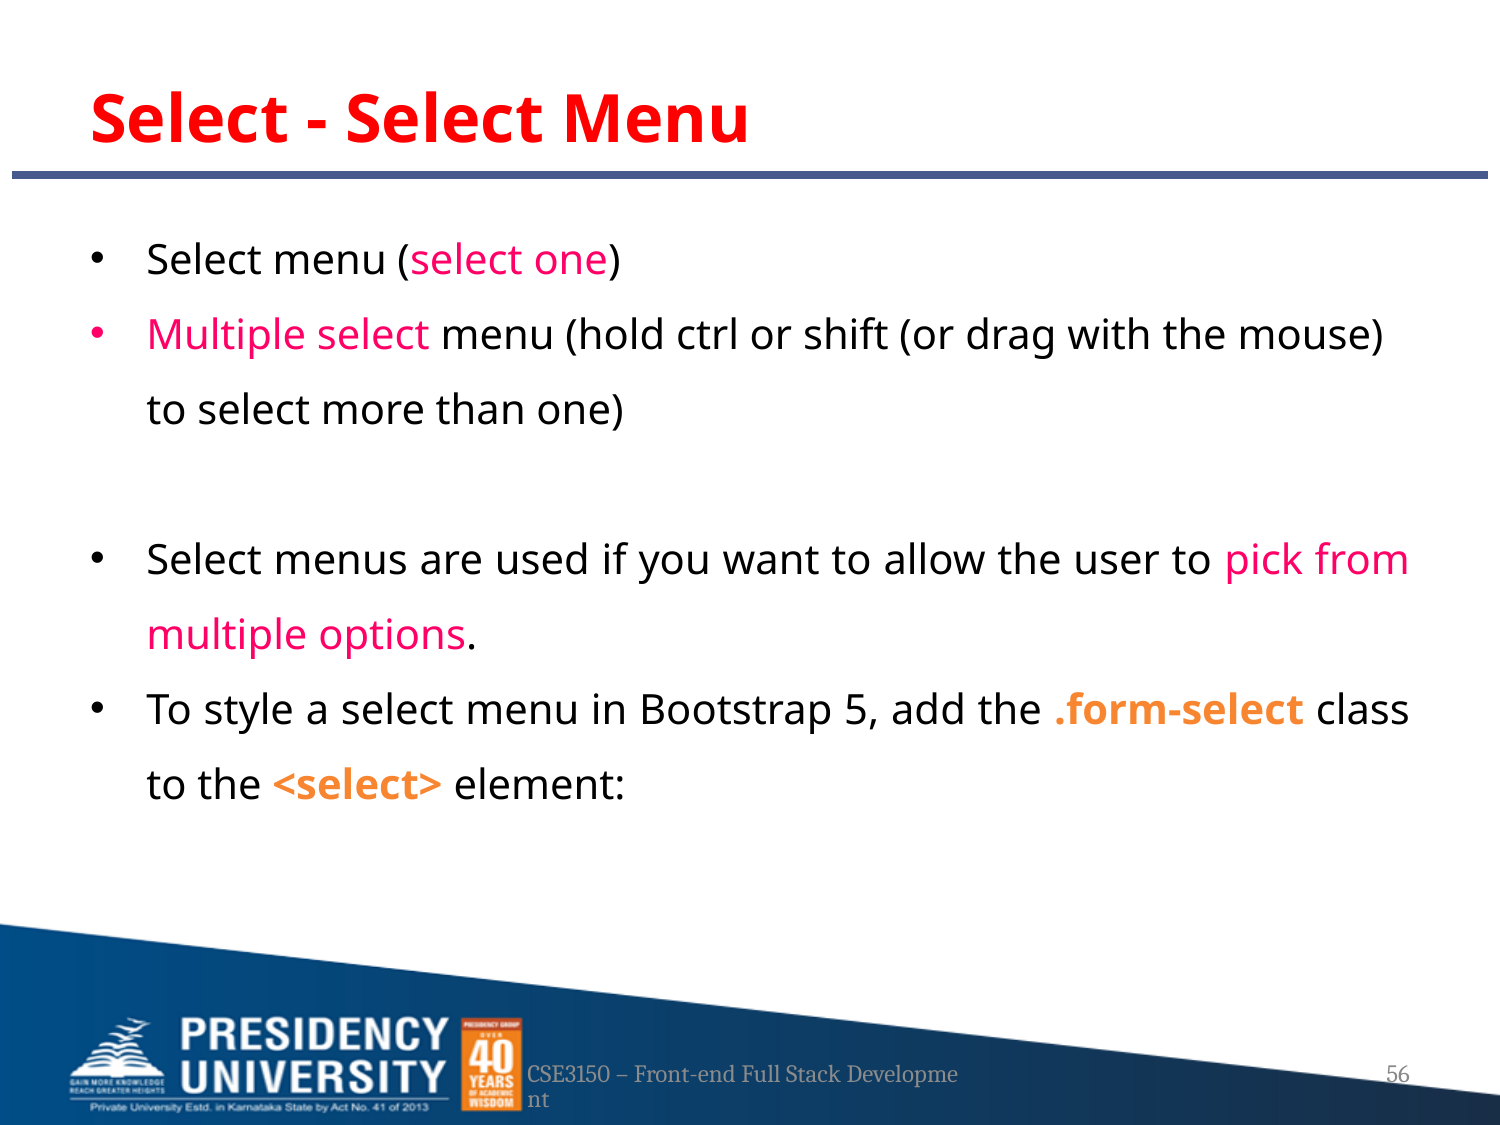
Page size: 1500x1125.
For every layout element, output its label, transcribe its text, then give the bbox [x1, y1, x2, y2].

list Select menu (select one) Multiple select menu (hold ctrl or shift (or drag with the mouse) to select more than one) Select menus are used if you want to allow the user to pick from multiple options. To style a select menu in Bootstrap 5, add the .form-select class to the <select> element: [75, 200, 1425, 988]
picture [0, 921, 1500, 1125]
slide_number 56 [1074, 1042, 1425, 1103]
footer CSE3150 – Front-end Full Stack Development [512, 1042, 988, 1103]
title Select - Select Menu [75, 0, 1349, 164]
